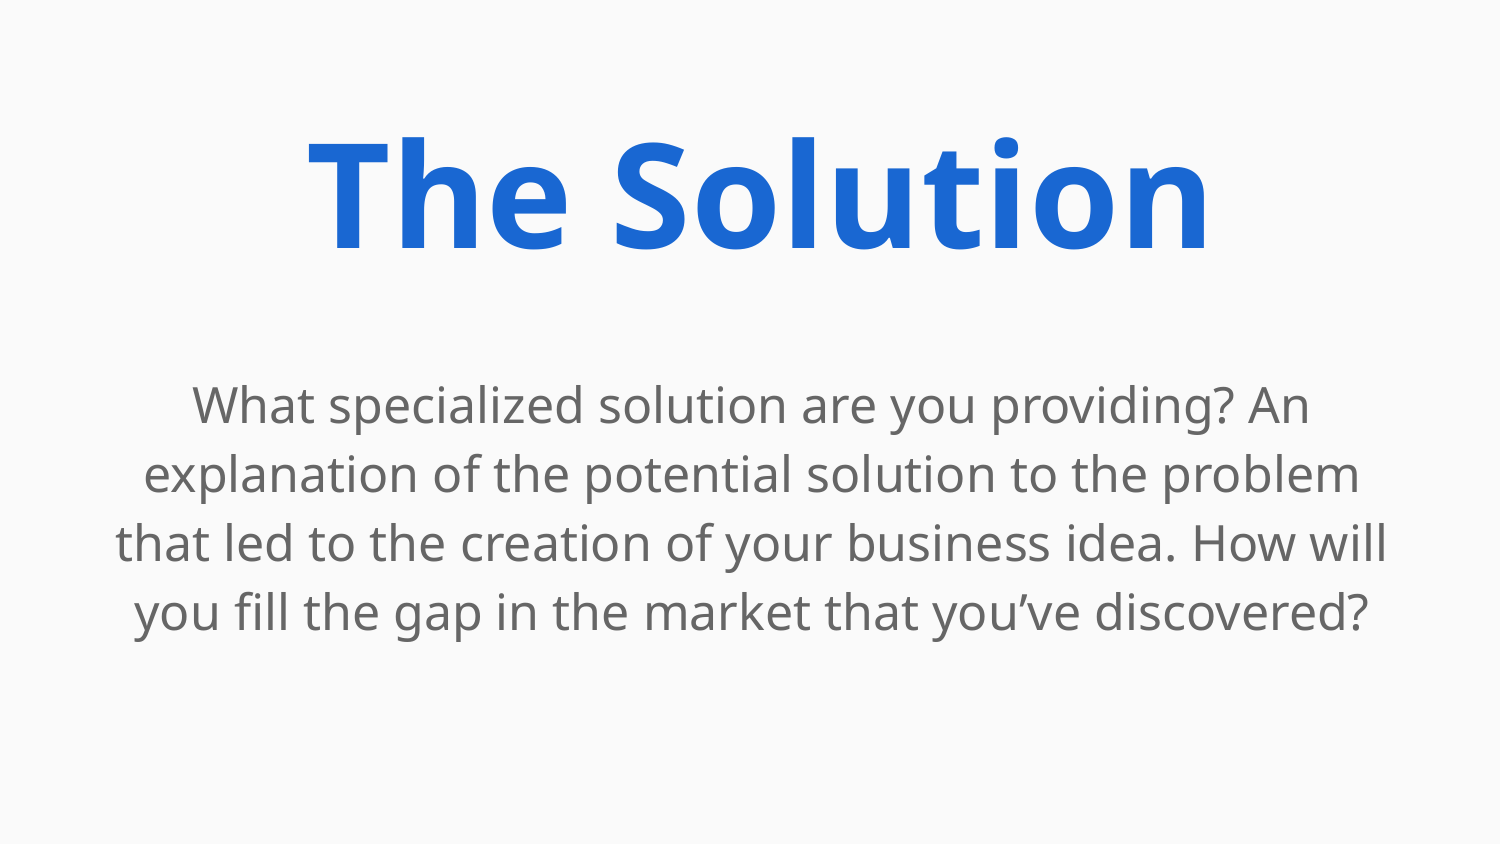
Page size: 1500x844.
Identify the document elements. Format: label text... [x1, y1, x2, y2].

title The Solution [86, 83, 1436, 297]
list What specialized solution are you providing? An explanation of the potential solution to the problem that led to the creation of your business idea. How will you fill the gap in the market that you’ve discovered? [78, 349, 1427, 806]
